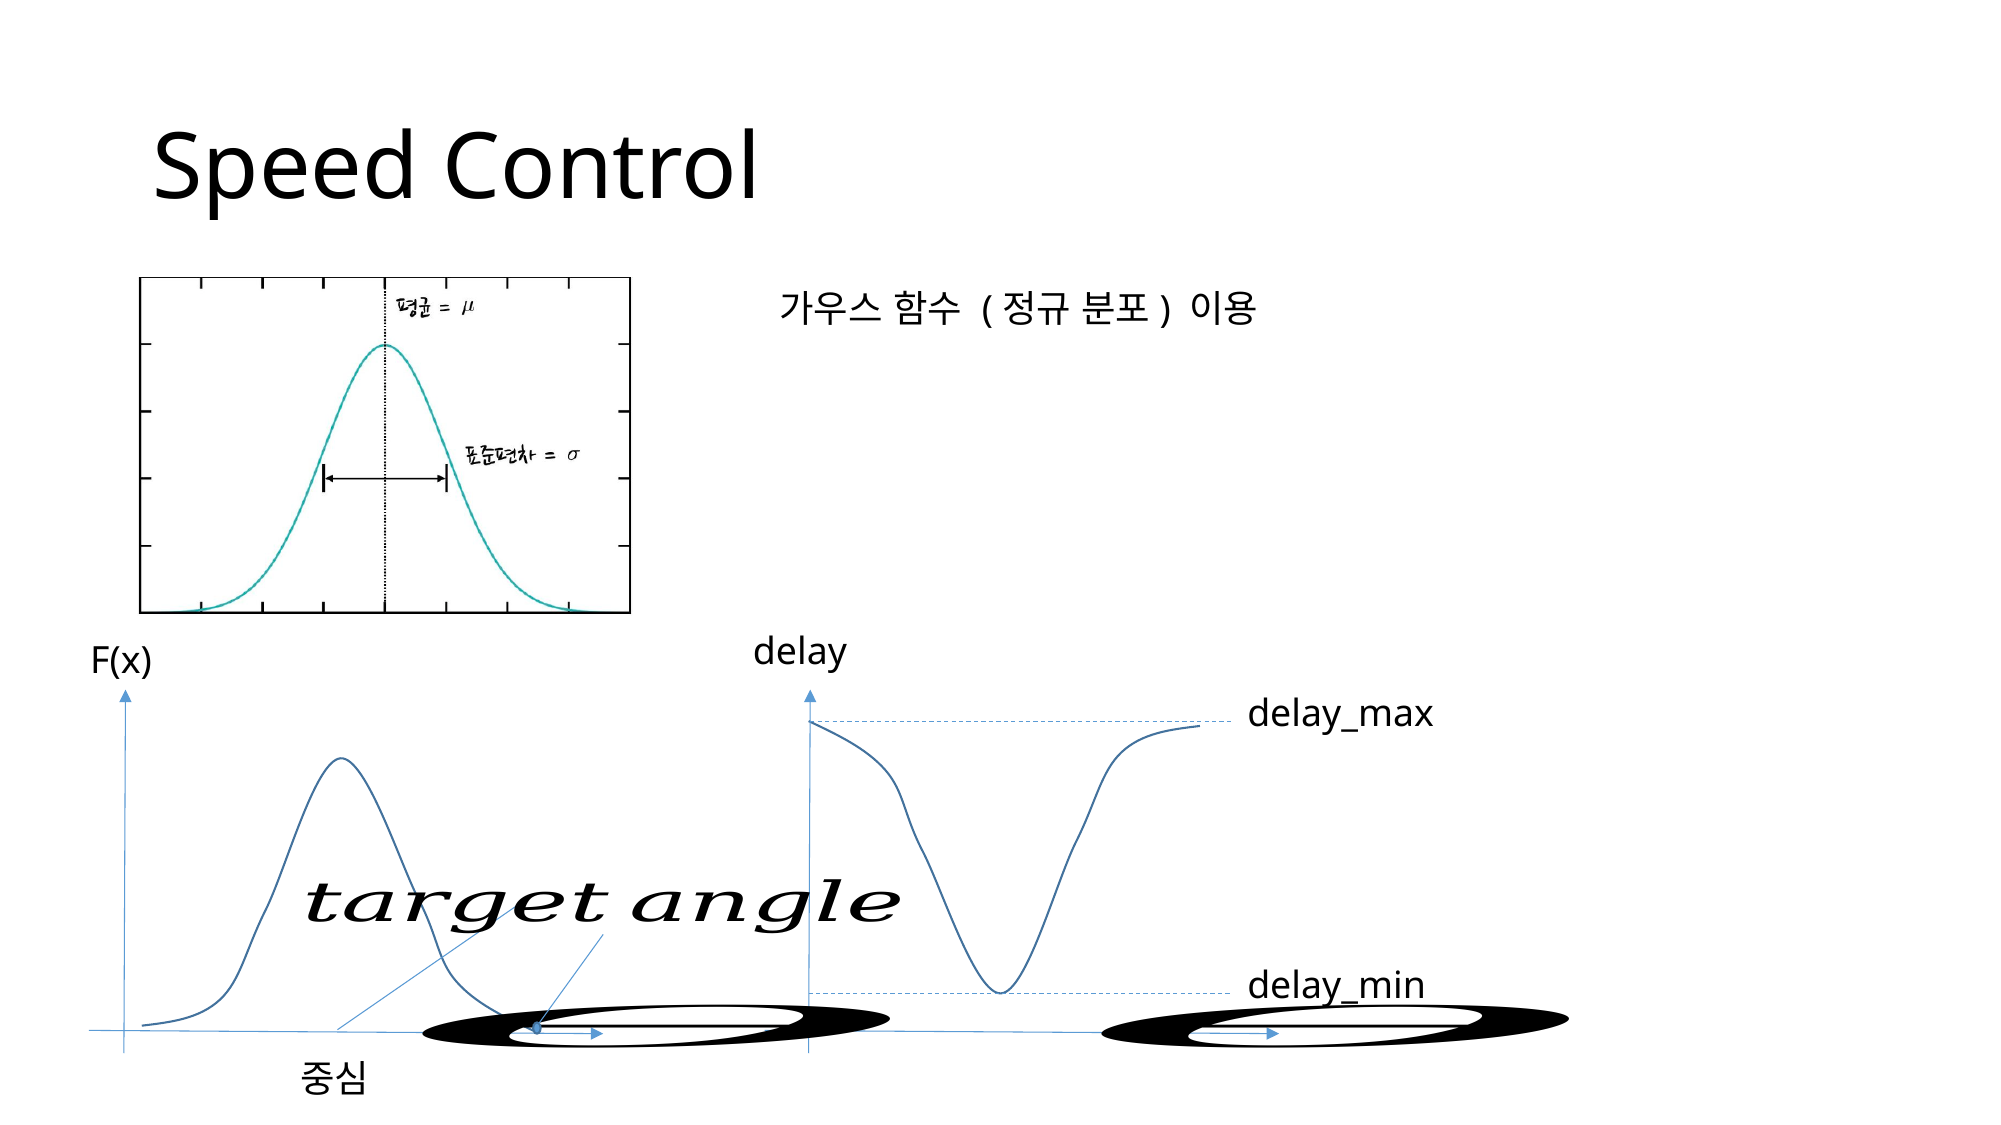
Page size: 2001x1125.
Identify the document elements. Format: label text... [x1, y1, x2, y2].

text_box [337, 758, 341, 1030]
text_box 중심 [285, 1047, 393, 1108]
text_box delay_min [1232, 954, 1835, 1014]
title Speed Control [137, 59, 1863, 278]
text_box delay [738, 619, 1340, 680]
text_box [538, 934, 604, 1024]
text_box delay_max [1232, 681, 1835, 742]
text_box 가우스 함수 (정규 분포) 이용 [764, 277, 1367, 337]
text_box [141, 757, 443, 1029]
text_box [532, 1021, 542, 1030]
text_box [811, 722, 1201, 993]
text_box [88, 1030, 604, 1034]
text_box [764, 1030, 1280, 1034]
text_box [341, 958, 502, 1030]
text_box F(x) [75, 629, 678, 689]
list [137, 277, 634, 616]
